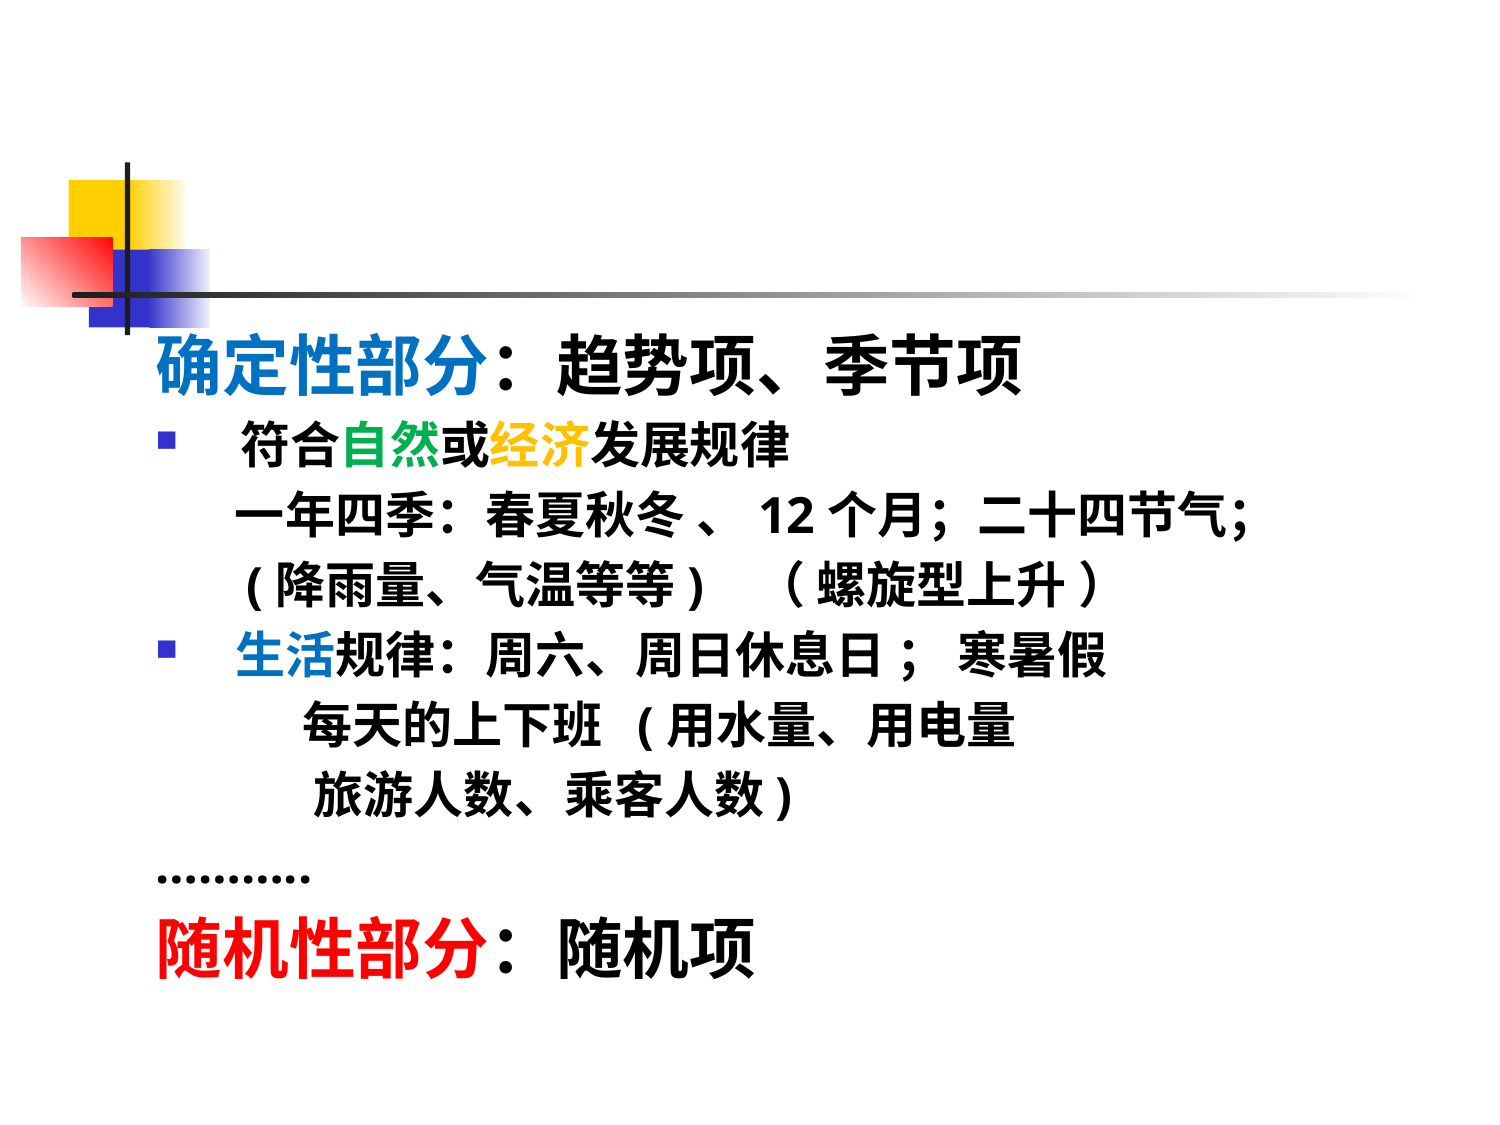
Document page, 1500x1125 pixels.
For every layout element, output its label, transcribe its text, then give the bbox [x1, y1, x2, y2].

list 确定性部分：趋势项、季节项 符合自然或经济发展规律 一年四季：春夏秋冬 、12个月；二十四节气； (降雨量、气温等等) （ 螺旋型上升 ） 生活规律：周六、周日休息日 ； 寒暑假 每天的上下班 (用水量、用电量 旅游人数、乘客人数) ……….. 随机性部分：随机项 [140, 316, 1416, 1071]
